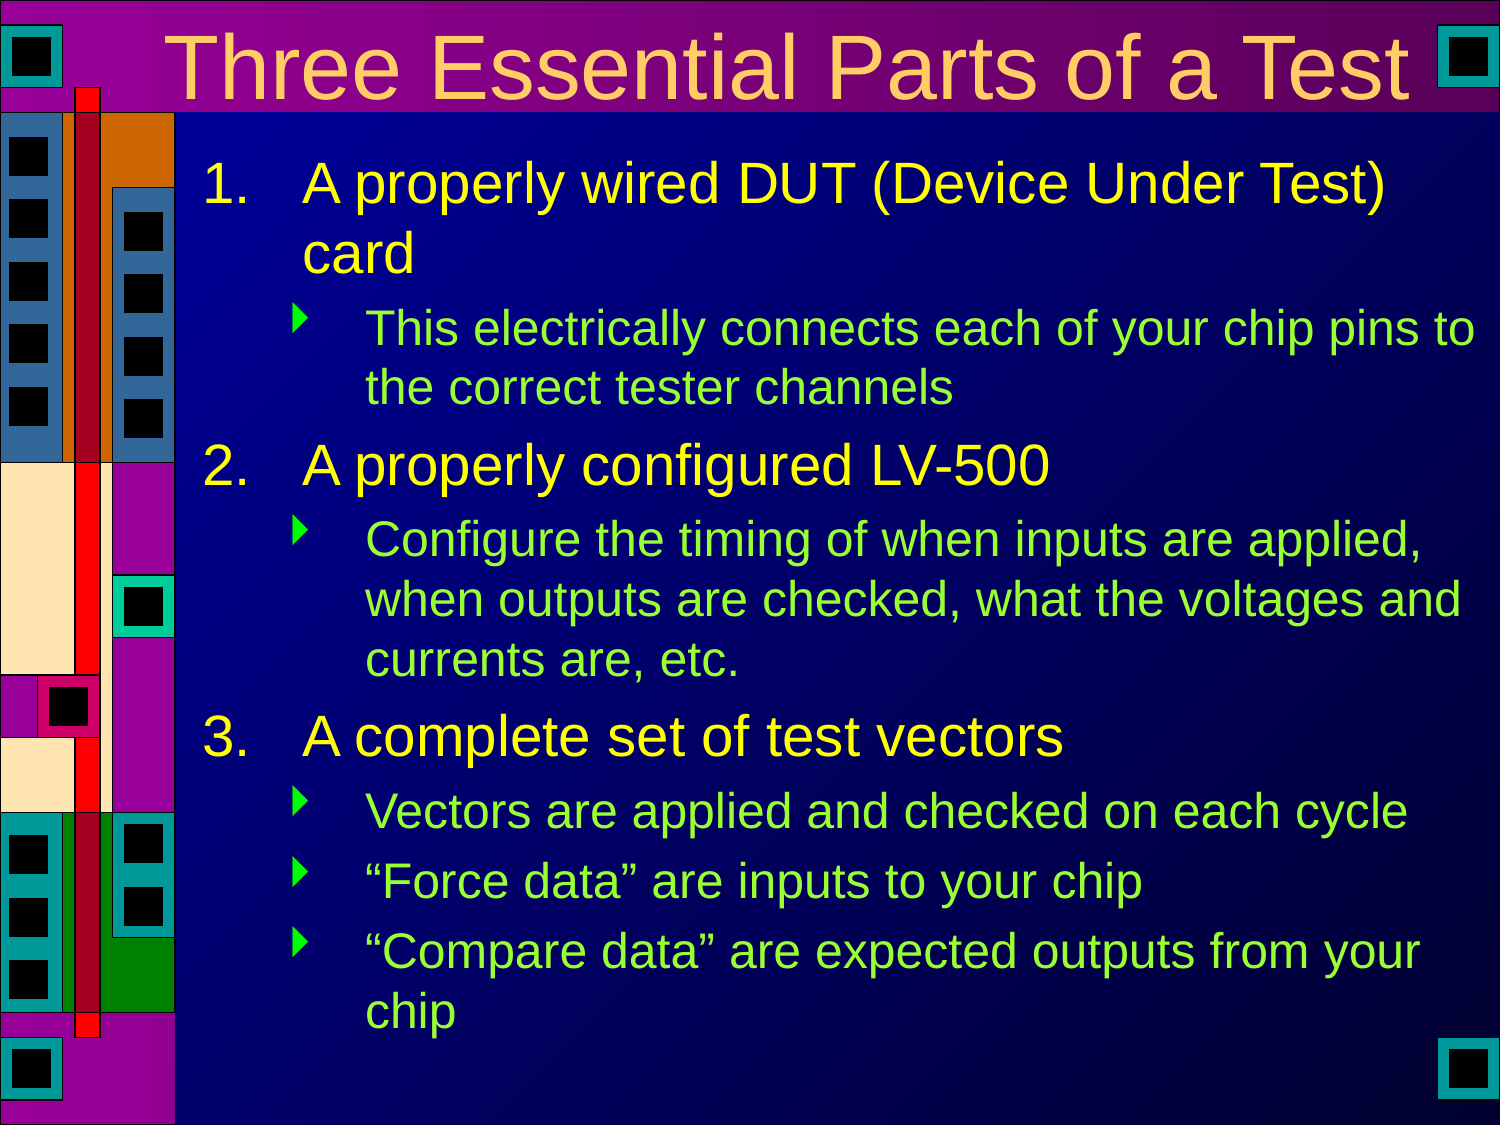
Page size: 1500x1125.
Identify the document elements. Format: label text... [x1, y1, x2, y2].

list A properly wired DUT (Device Under Test) card This electrically connects each of your chip pins to the correct tester channels A properly configured LV-500 Configure the timing of when inputs are applied, when outputs are checked, what the voltages and currents are, etc. A complete set of test vectors Vectors are applied and checked on each cycle “Force data” are inputs to your chip “Compare data” are expected outputs from your chip [187, 137, 1500, 1113]
title Three Essential Parts of a Test [87, 0, 1488, 125]
